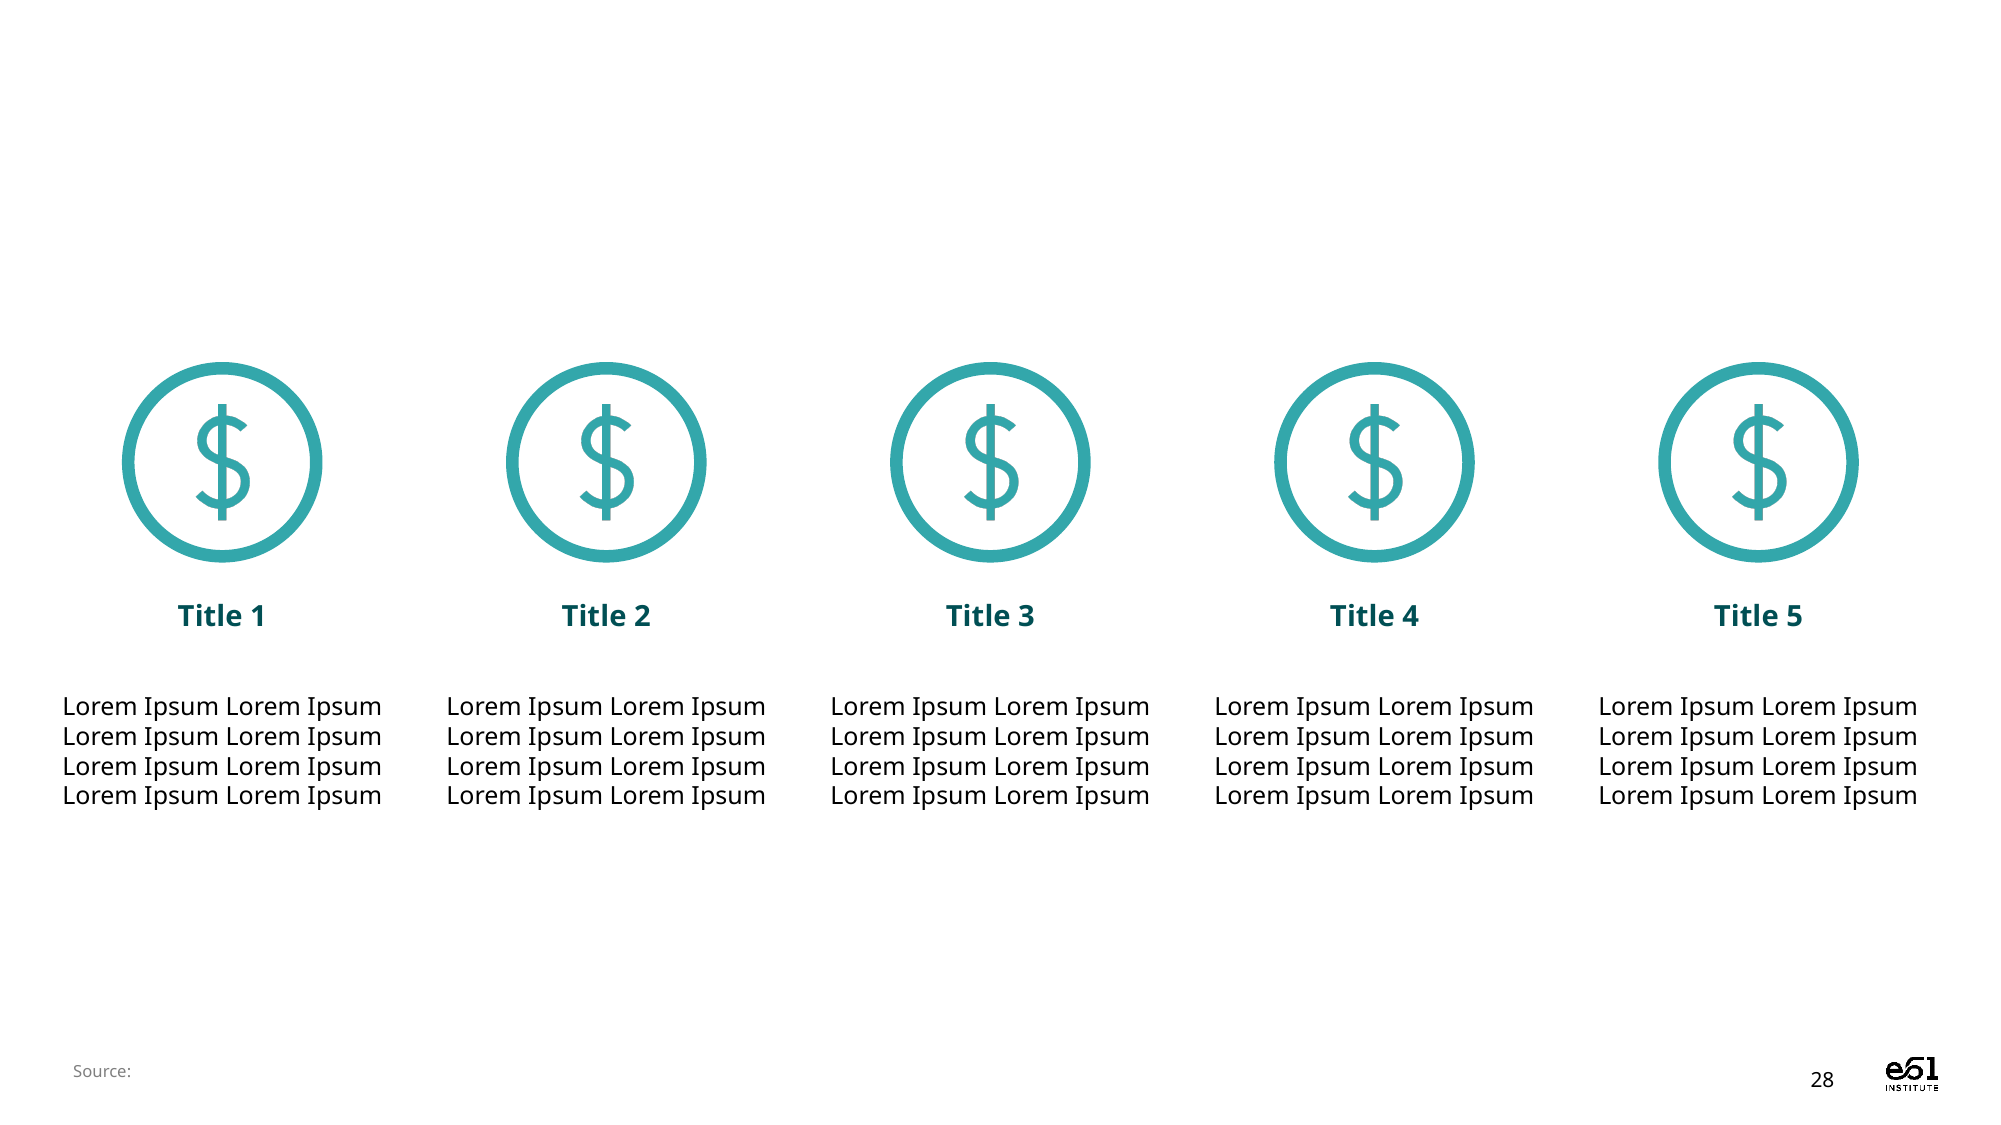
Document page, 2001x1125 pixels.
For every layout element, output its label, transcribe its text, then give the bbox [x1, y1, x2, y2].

text_box [896, 368, 1085, 526]
text_box [1314, 535, 1435, 557]
text_box [512, 368, 701, 526]
text_box Title 3 [836, 574, 1145, 656]
picture [541, 397, 672, 528]
text_box [1280, 368, 1469, 526]
text_box [128, 368, 317, 526]
footer Source: [58, 1050, 671, 1095]
picture [1309, 397, 1440, 528]
text_box Lorem Ipsum Lorem Ipsum Lorem Ipsum Lorem Ipsum Lorem Ipsum Lorem Ipsum Lorem Ipsum Lorem Ipsum [813, 672, 1168, 829]
text_box [1664, 368, 1853, 528]
text_box Lorem Ipsum Lorem Ipsum Lorem Ipsum Lorem Ipsum Lorem Ipsum Lorem Ipsum Lorem Ipsum Lorem Ipsum [1197, 672, 1552, 829]
text_box [1698, 535, 1819, 557]
text_box [930, 535, 1051, 557]
picture [925, 397, 1056, 528]
text_box [546, 535, 666, 557]
text_box Title 2 [452, 574, 761, 656]
text_box Lorem Ipsum Lorem Ipsum Lorem Ipsum Lorem Ipsum Lorem Ipsum Lorem Ipsum Lorem Ipsum Lorem Ipsum [429, 672, 784, 829]
picture [1883, 1048, 1941, 1096]
text_box Title 4 [1220, 574, 1529, 656]
picture [1693, 397, 1824, 528]
text_box [162, 535, 282, 557]
slide_number 28 [1795, 1050, 1888, 1095]
picture [157, 397, 288, 528]
text_box Lorem Ipsum Lorem Ipsum Lorem Ipsum Lorem Ipsum Lorem Ipsum Lorem Ipsum Lorem Ipsum Lorem Ipsum [45, 672, 400, 829]
text_box Lorem Ipsum Lorem Ipsum Lorem Ipsum Lorem Ipsum Lorem Ipsum Lorem Ipsum Lorem Ipsum Lorem Ipsum [1581, 672, 1936, 829]
text_box Title 1 [68, 574, 376, 656]
text_box Title 5 [1604, 574, 1913, 656]
